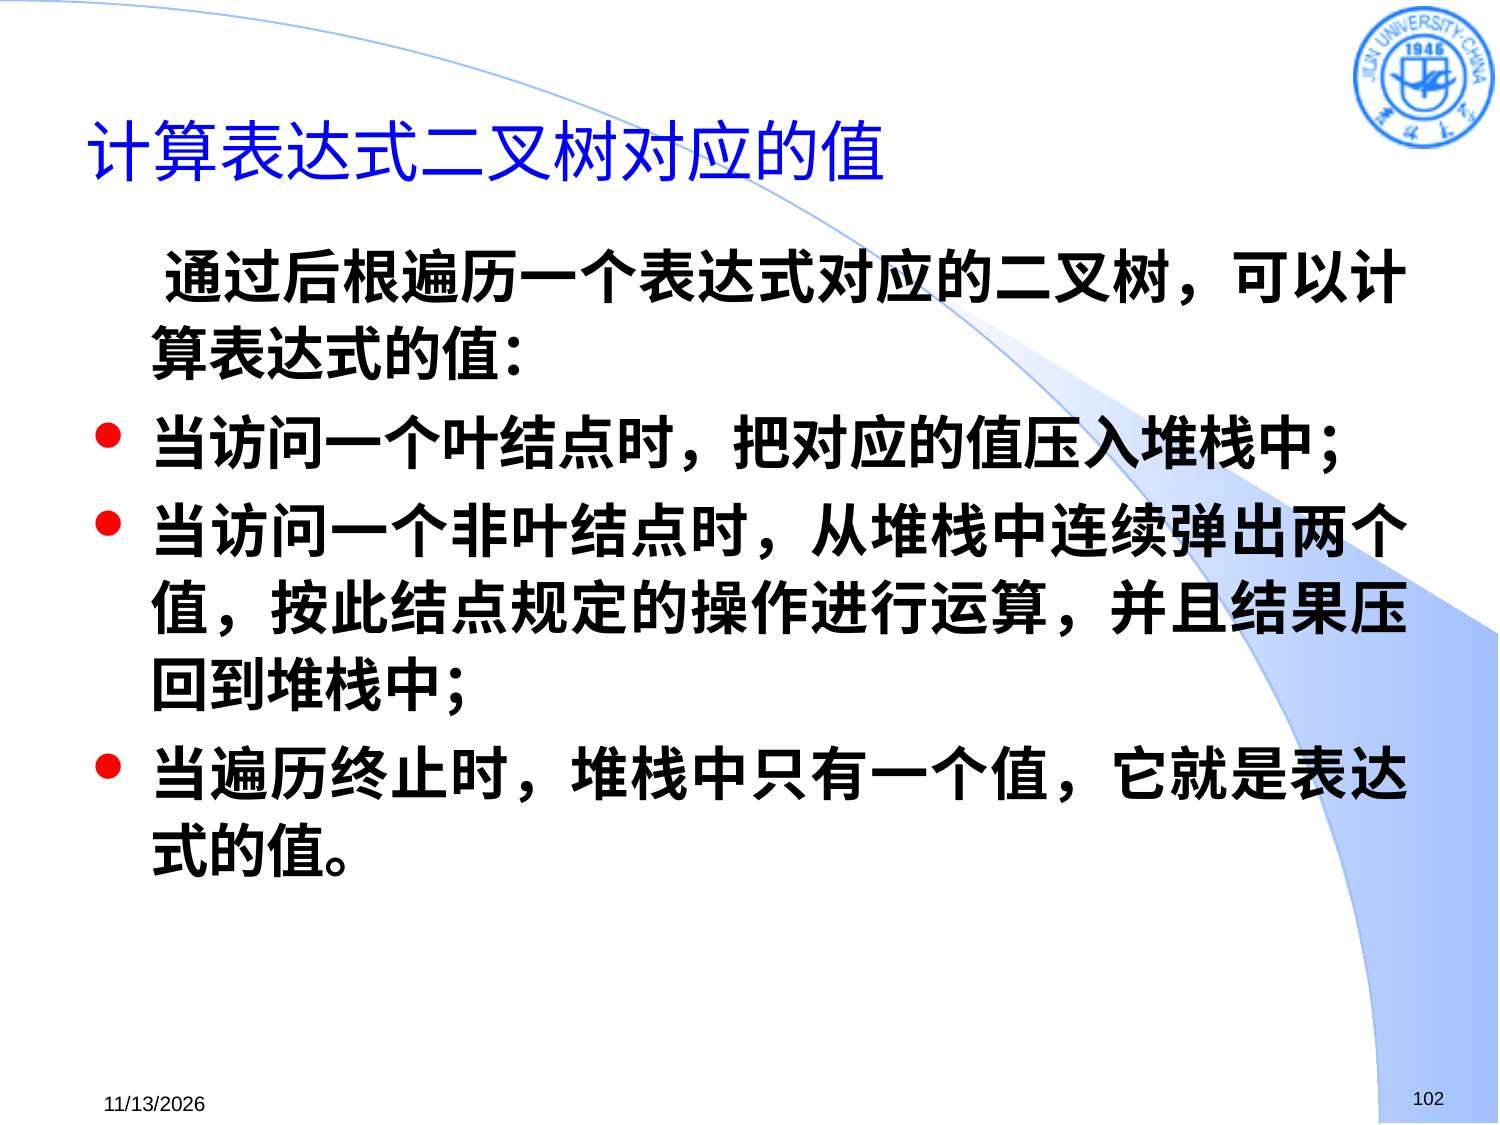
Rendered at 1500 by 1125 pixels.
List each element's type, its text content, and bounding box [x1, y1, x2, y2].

picture [1353, 6, 1495, 149]
text_box 计算表达式二叉树对应的值 [70, 101, 987, 197]
list 通过后根遍历一个表达式对应的二叉树，可以计算表达式的值： 当访问一个叶结点时，把对应的值压入堆栈中； 当访问一个非叶结点时，从堆栈中连续弹出两个值，按此结点规定的操作进行运算，并且结果压回到堆栈中； 当遍历终止时，堆栈中只有一个值，它就是表达式的值。 [76, 225, 1424, 1030]
